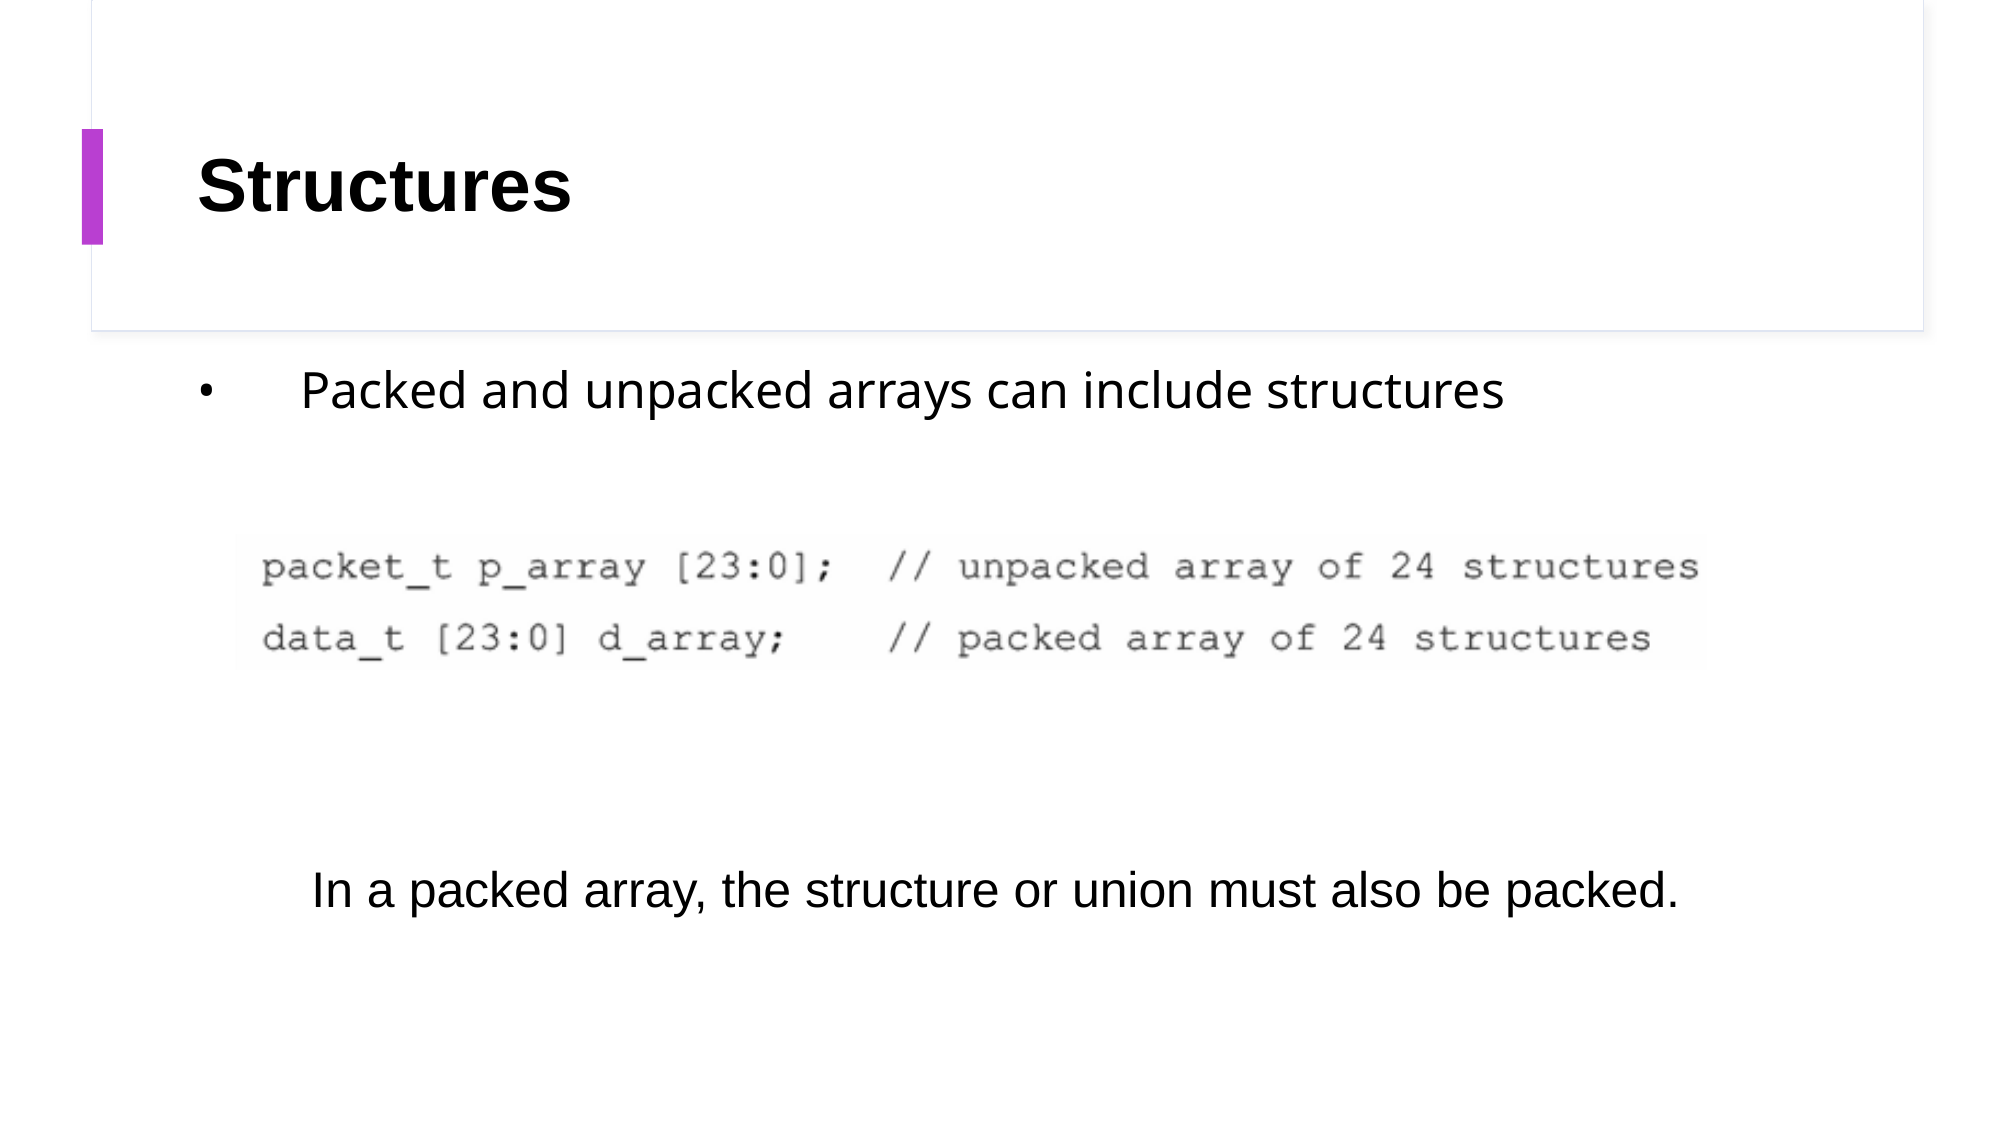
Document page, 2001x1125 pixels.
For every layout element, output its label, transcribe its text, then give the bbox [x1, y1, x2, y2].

text_box In a packed array, the structure or union must also be packed. [296, 842, 1797, 933]
picture [235, 533, 1707, 671]
list Packed and unpacked arrays can include structures [183, 345, 1851, 1013]
title Structures [183, 90, 1851, 284]
